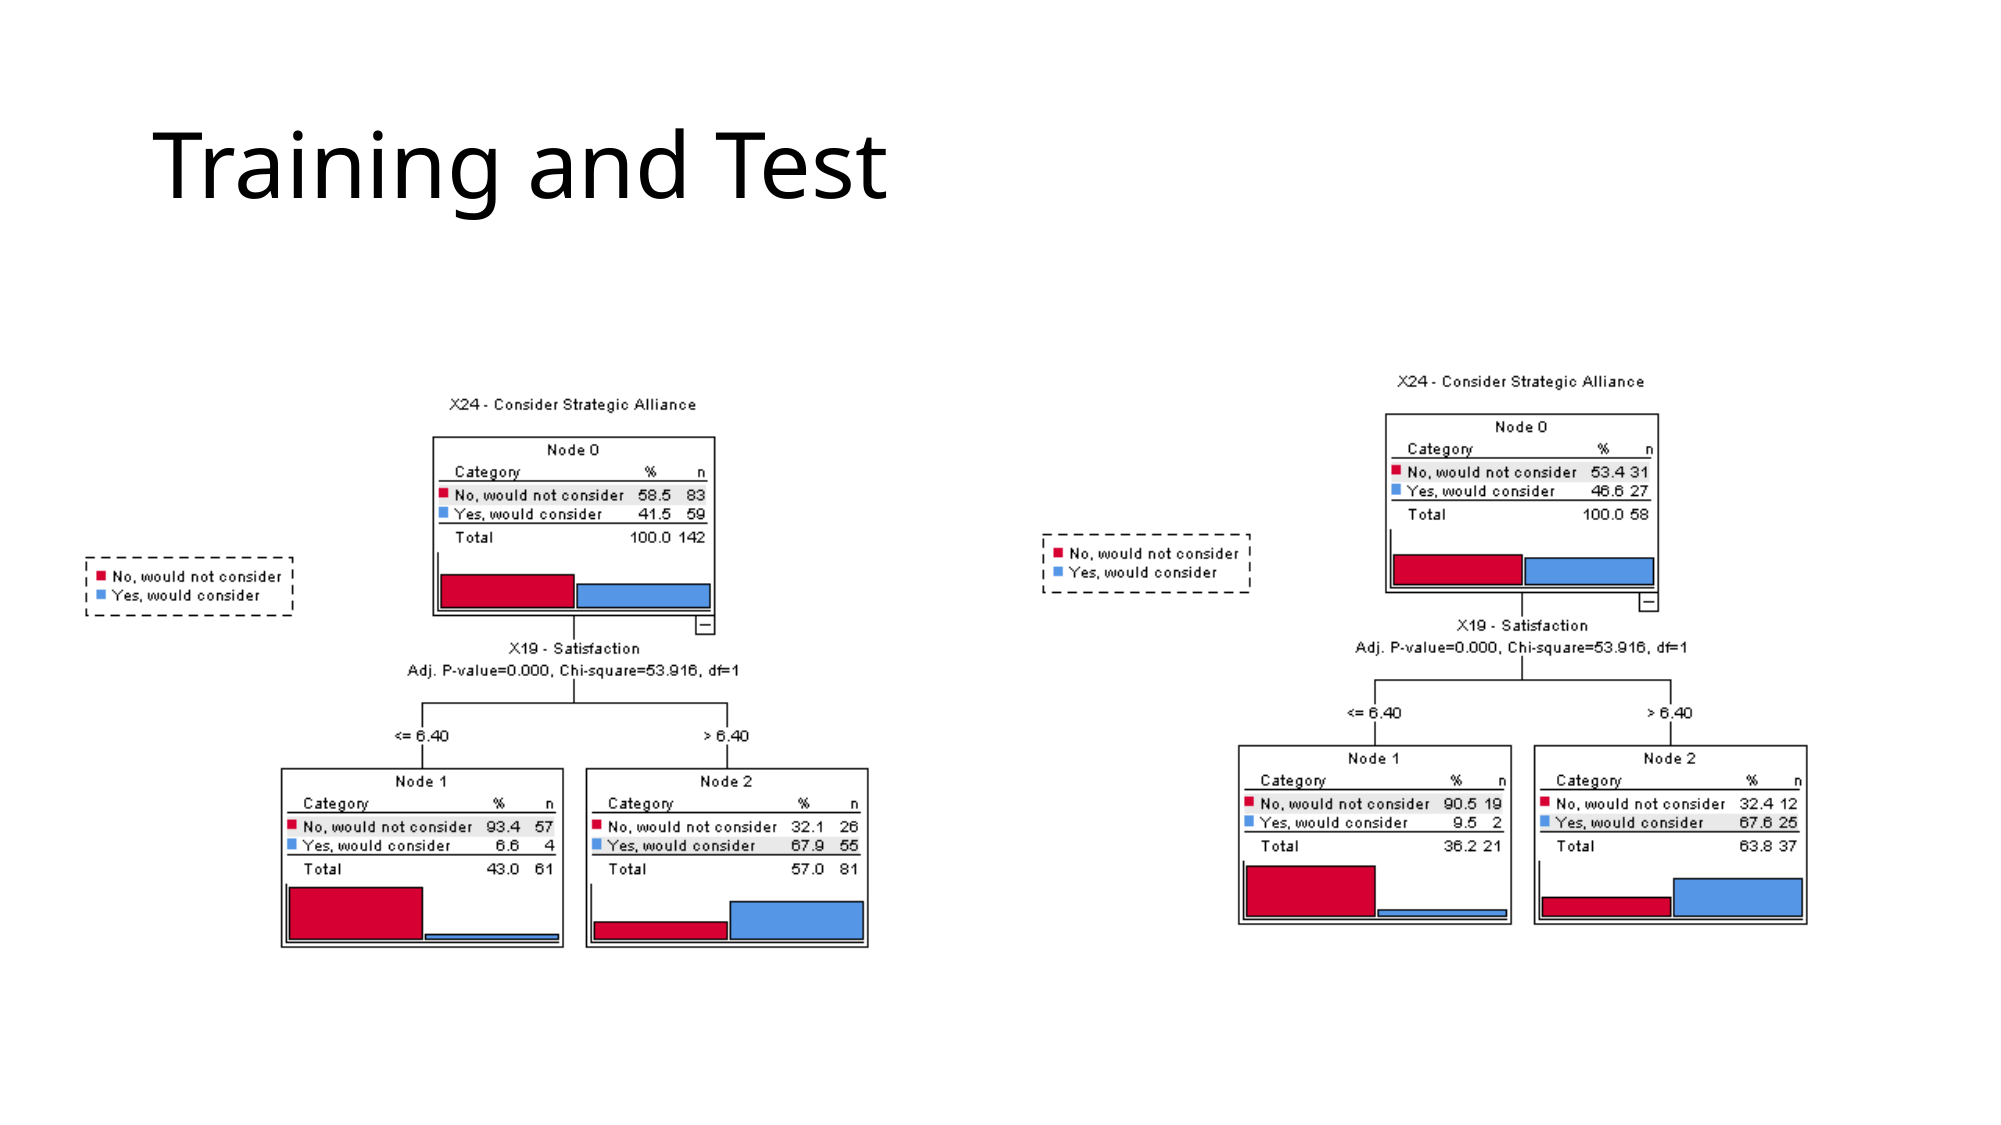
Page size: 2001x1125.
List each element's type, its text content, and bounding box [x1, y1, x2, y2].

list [42, 335, 883, 1006]
picture [999, 312, 1822, 983]
title Training and Test [137, 59, 1863, 278]
